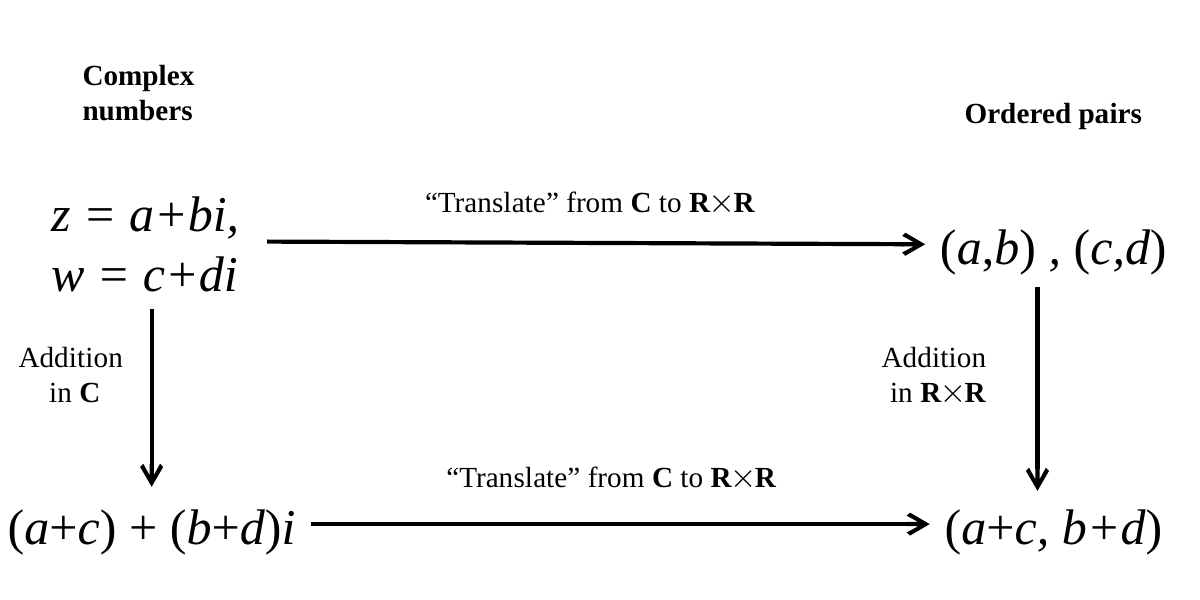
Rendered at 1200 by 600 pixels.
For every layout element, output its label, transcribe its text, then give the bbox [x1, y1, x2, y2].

text_box “Translate” from C to RR [410, 176, 770, 226]
text_box “Translate” from C to RR [431, 451, 791, 501]
text_box (a+c) + (b+d)i [0, 486, 311, 562]
text_box (a+c, b+d) [929, 486, 1178, 562]
text_box Ordered pairs [949, 86, 1158, 137]
text_box Addition in C [3, 330, 146, 416]
text_box Addition in RR [866, 330, 1009, 416]
text_box Complex numbers [67, 49, 217, 134]
text_box z = a+bi, w = c+di [36, 174, 267, 309]
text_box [268, 242, 925, 246]
text_box (a,b) , (c,d) [925, 206, 1182, 282]
